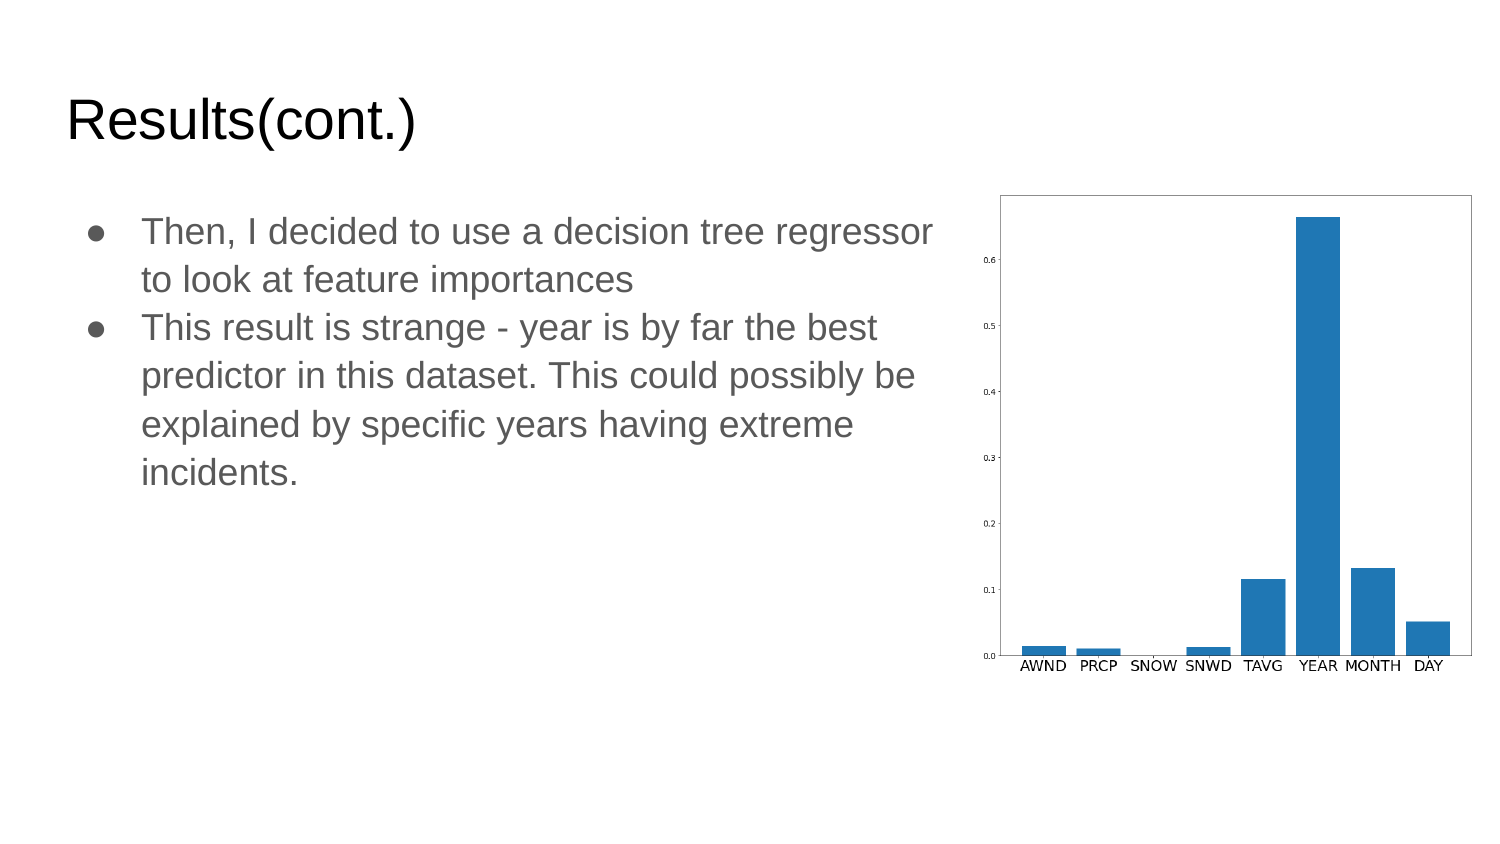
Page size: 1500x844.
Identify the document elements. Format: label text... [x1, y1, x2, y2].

list Then, I decided to use a decision tree regressor to look at feature importances This result is strange - year is by far the best predictor in this dataset. This could possibly be explained by specific years having extreme incidents. [51, 189, 954, 750]
title Results(cont.) [51, 72, 1449, 167]
picture [978, 191, 1476, 678]
